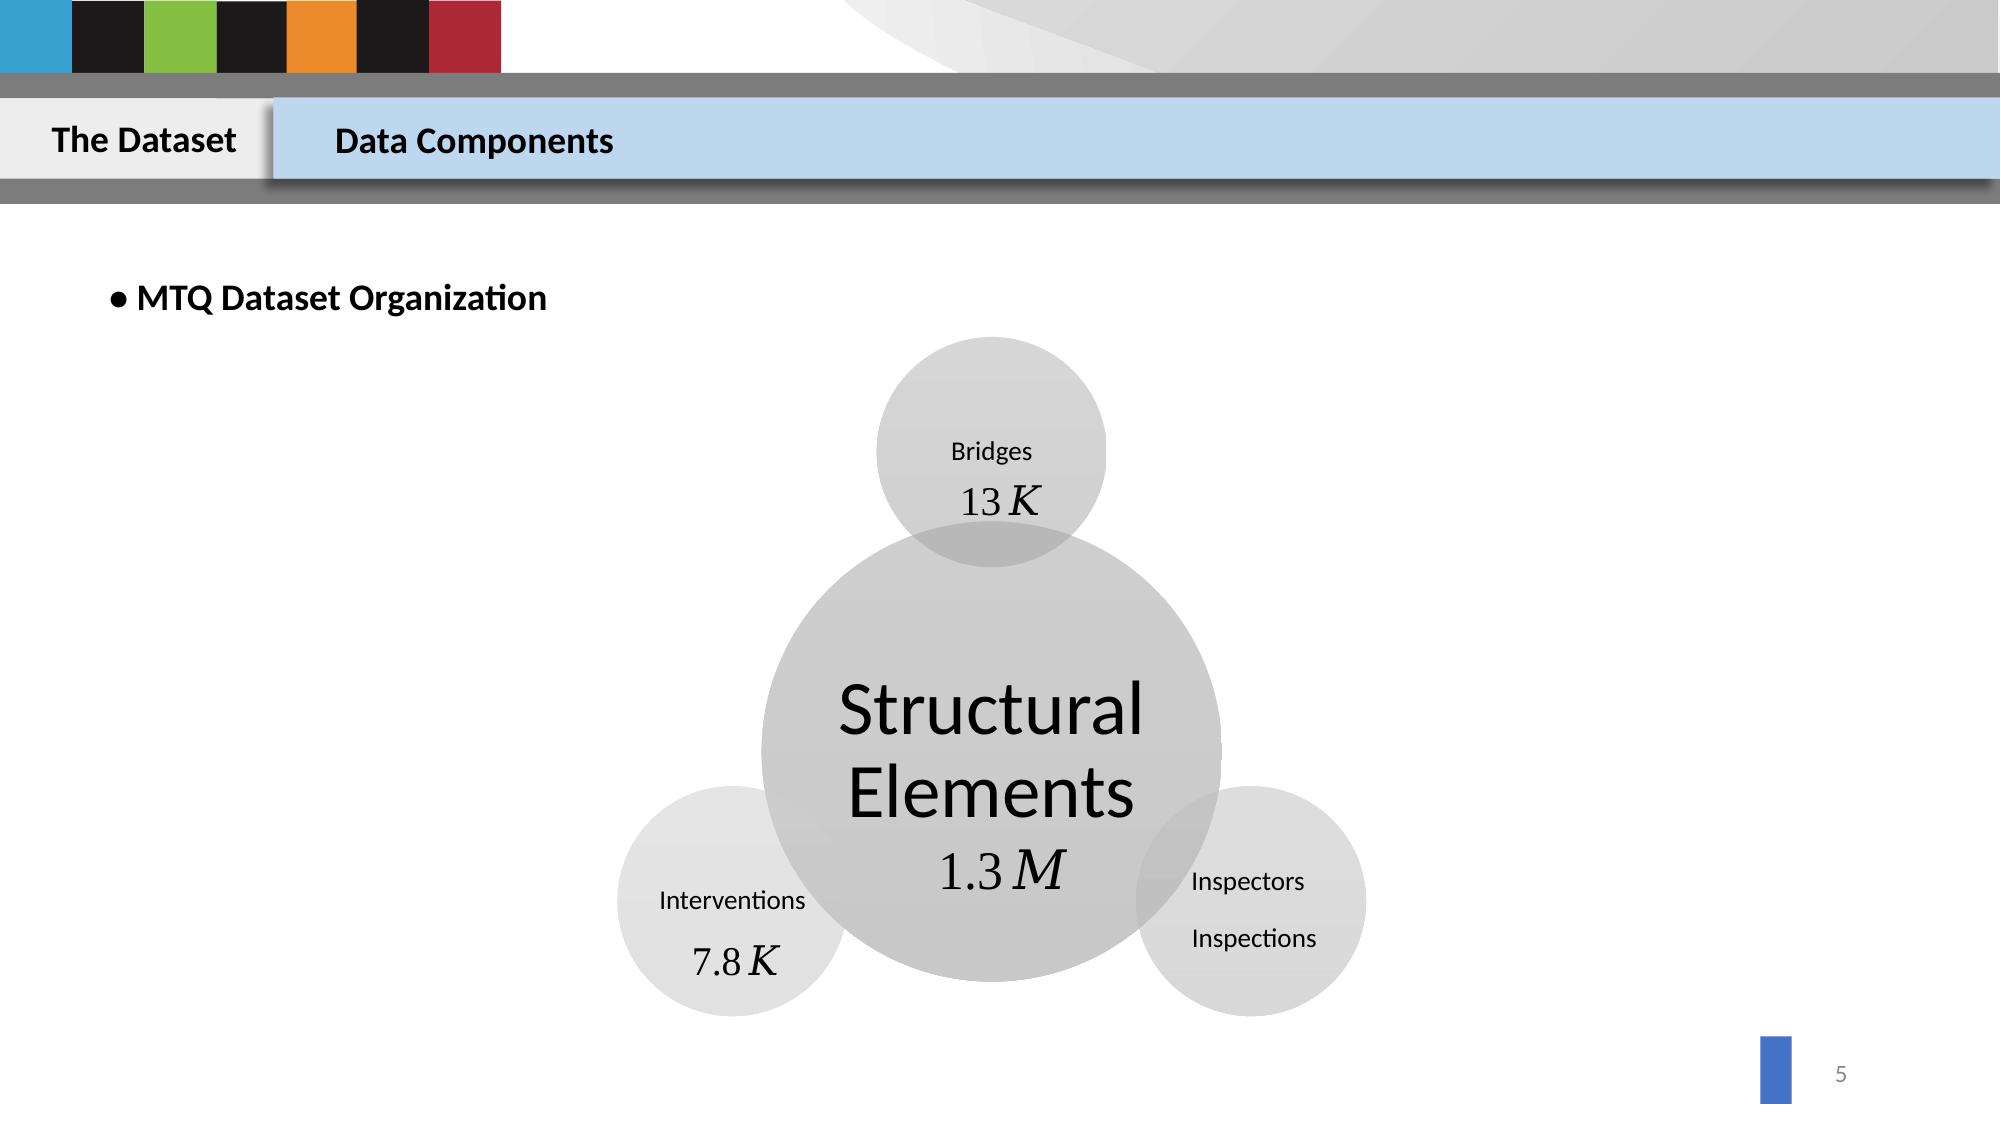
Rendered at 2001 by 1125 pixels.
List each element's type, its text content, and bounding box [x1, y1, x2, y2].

text_box [1759, 1035, 1793, 1042]
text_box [0, 0, 2000, 204]
slide_number 4 [1412, 1042, 1863, 1103]
text_box • MTQ Dataset Organization [72, 265, 594, 326]
